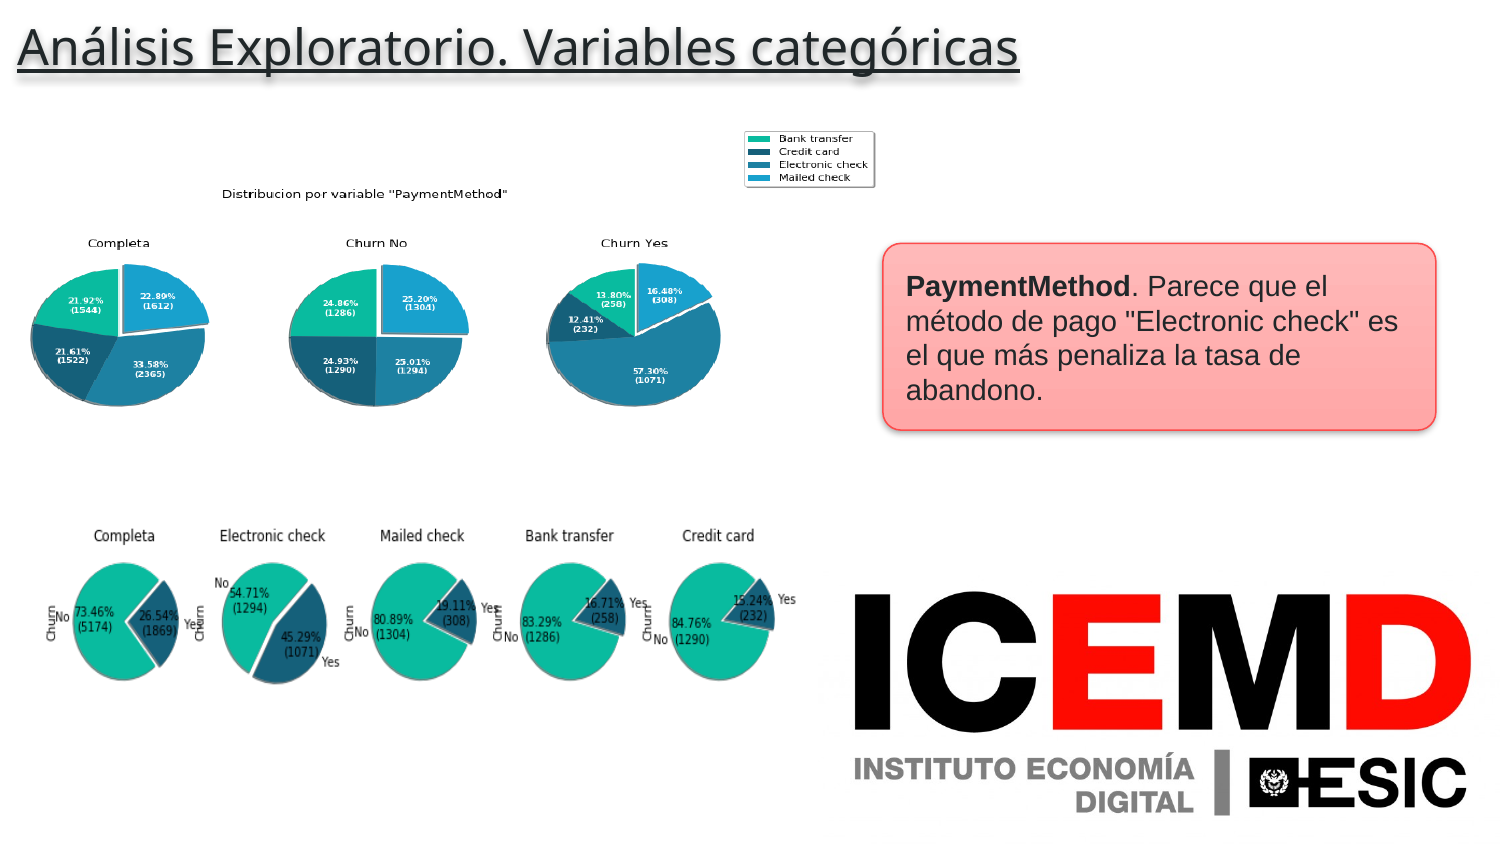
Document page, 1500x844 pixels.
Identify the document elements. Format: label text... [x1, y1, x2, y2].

text_box PaymentMethod. Parece que el método de pago "Electronic check" es el que más penaliza la tasa de abandono. [885, 243, 1436, 431]
text_box Análisis Exploratorio. Variables categóricas [2, 0, 1093, 94]
picture [38, 520, 803, 708]
picture [0, 124, 881, 431]
picture [818, 569, 1500, 844]
